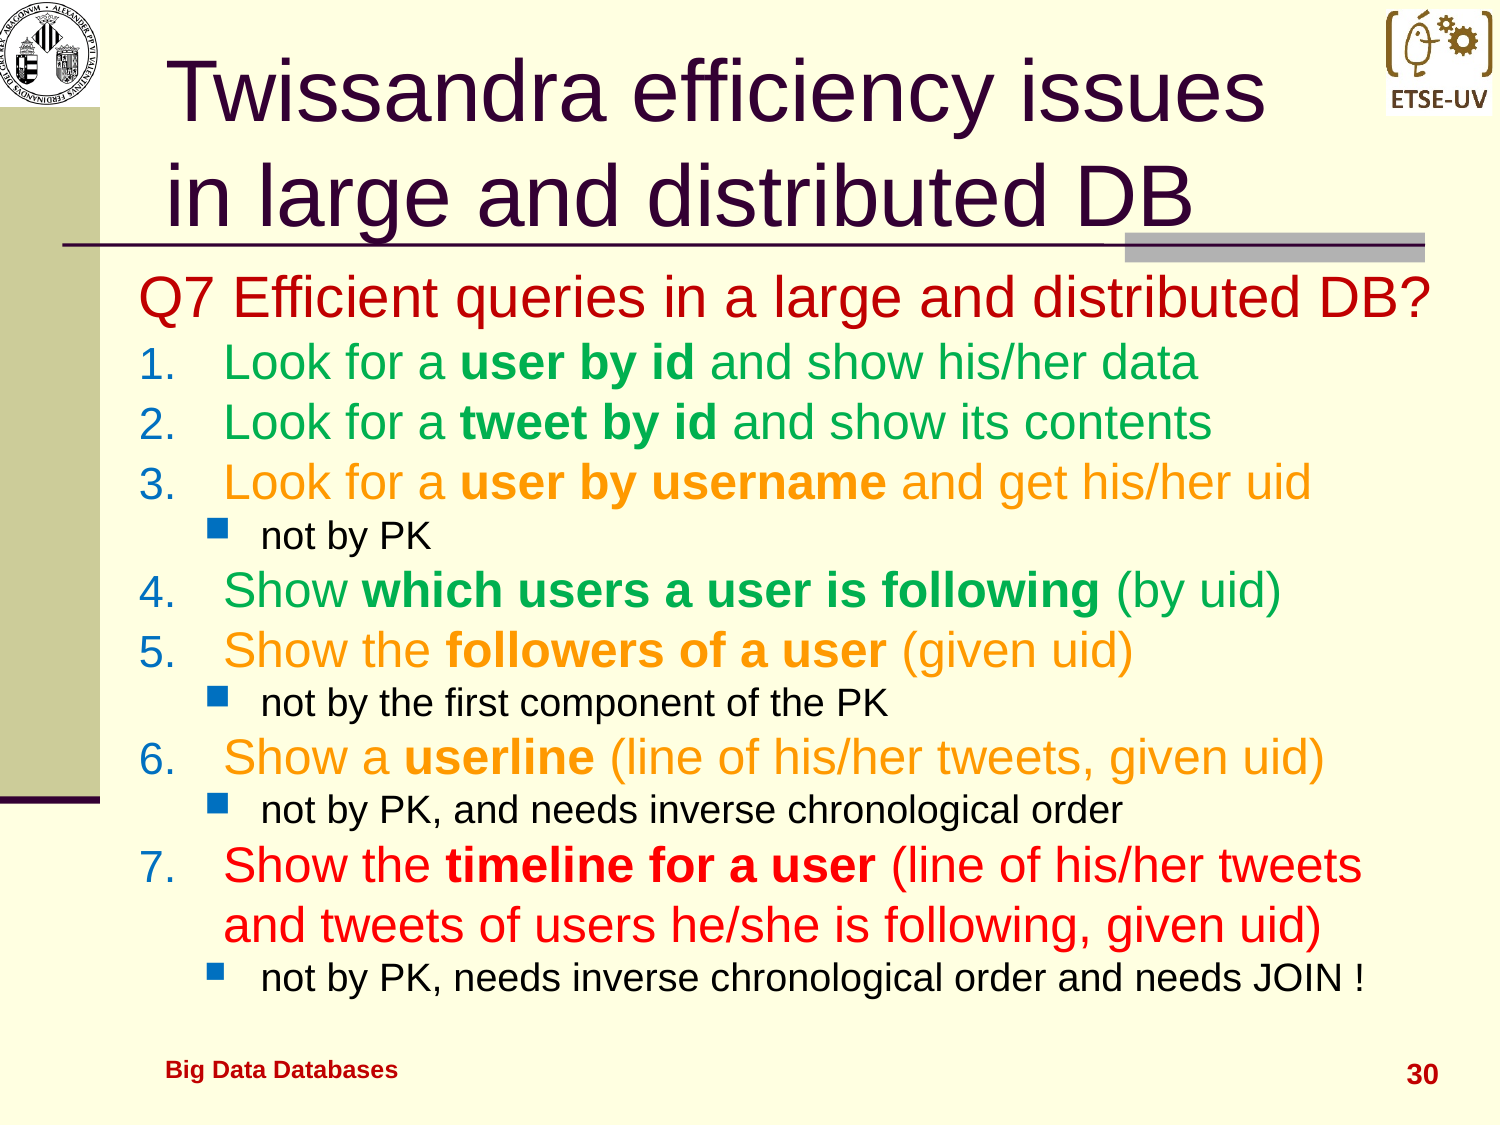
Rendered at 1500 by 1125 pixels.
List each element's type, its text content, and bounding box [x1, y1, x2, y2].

slide_number 30 [1141, 1047, 1455, 1123]
picture [0, 0, 100, 107]
list Q7 Efficient queries in a large and distributed DB? Look for a user by id and show his/her data Look for a tweet by id and show its contents Look for a user by username and get his/her uid not by PK Show which users a user is following (by uid) Show the followers of a user (given uid) not by the first component of the PK Show a userline (line of his/her tweets, given uid) not by PK, and needs inverse chronological order Show the timeline for a user (line of his/her tweets and tweets of users he/she is following, given uid) not by PK, needs inverse chronological order and needs JOIN ! [123, 252, 1455, 1006]
title Twissandra efficiency issues in large and distributed DB [150, 45, 1425, 234]
slide_number Big Data Databases [150, 1046, 576, 1122]
picture [1386, 9, 1493, 116]
